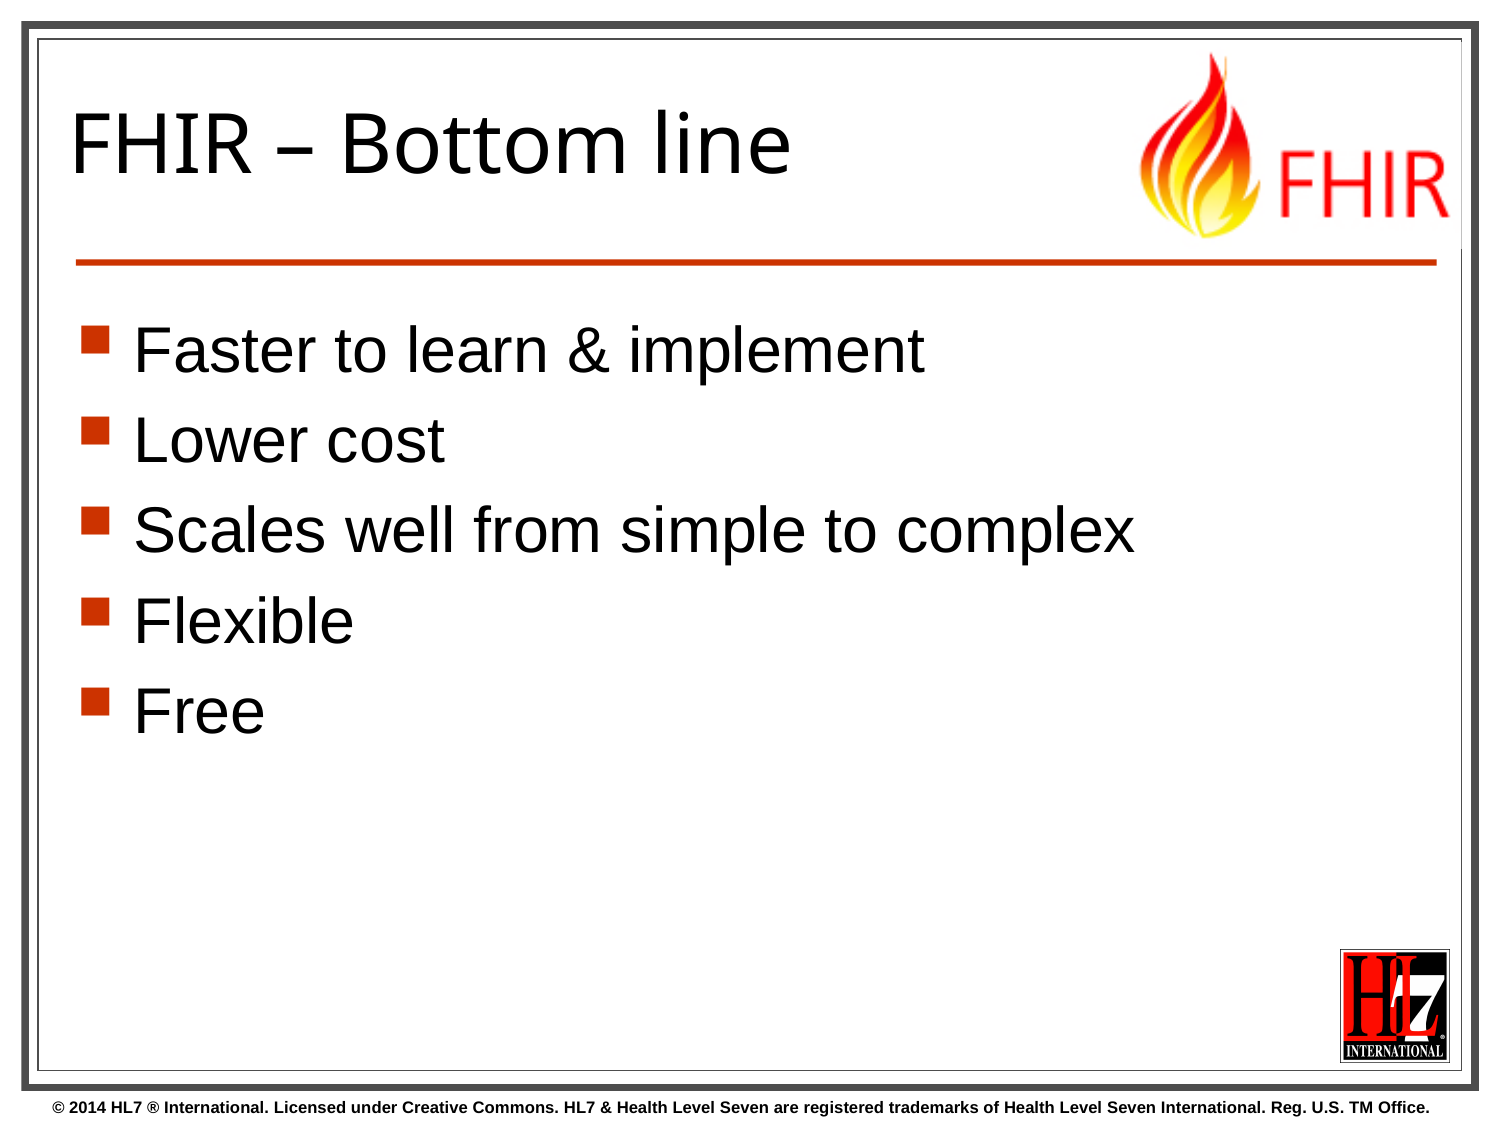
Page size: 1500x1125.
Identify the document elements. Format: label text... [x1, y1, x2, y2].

picture [1128, 42, 1462, 249]
picture [1340, 949, 1450, 1063]
list Faster to learn & implement Lower cost Scales well from simple to complex Flexible Free [62, 299, 1438, 1035]
title FHIR – Bottom line [53, 54, 1128, 244]
